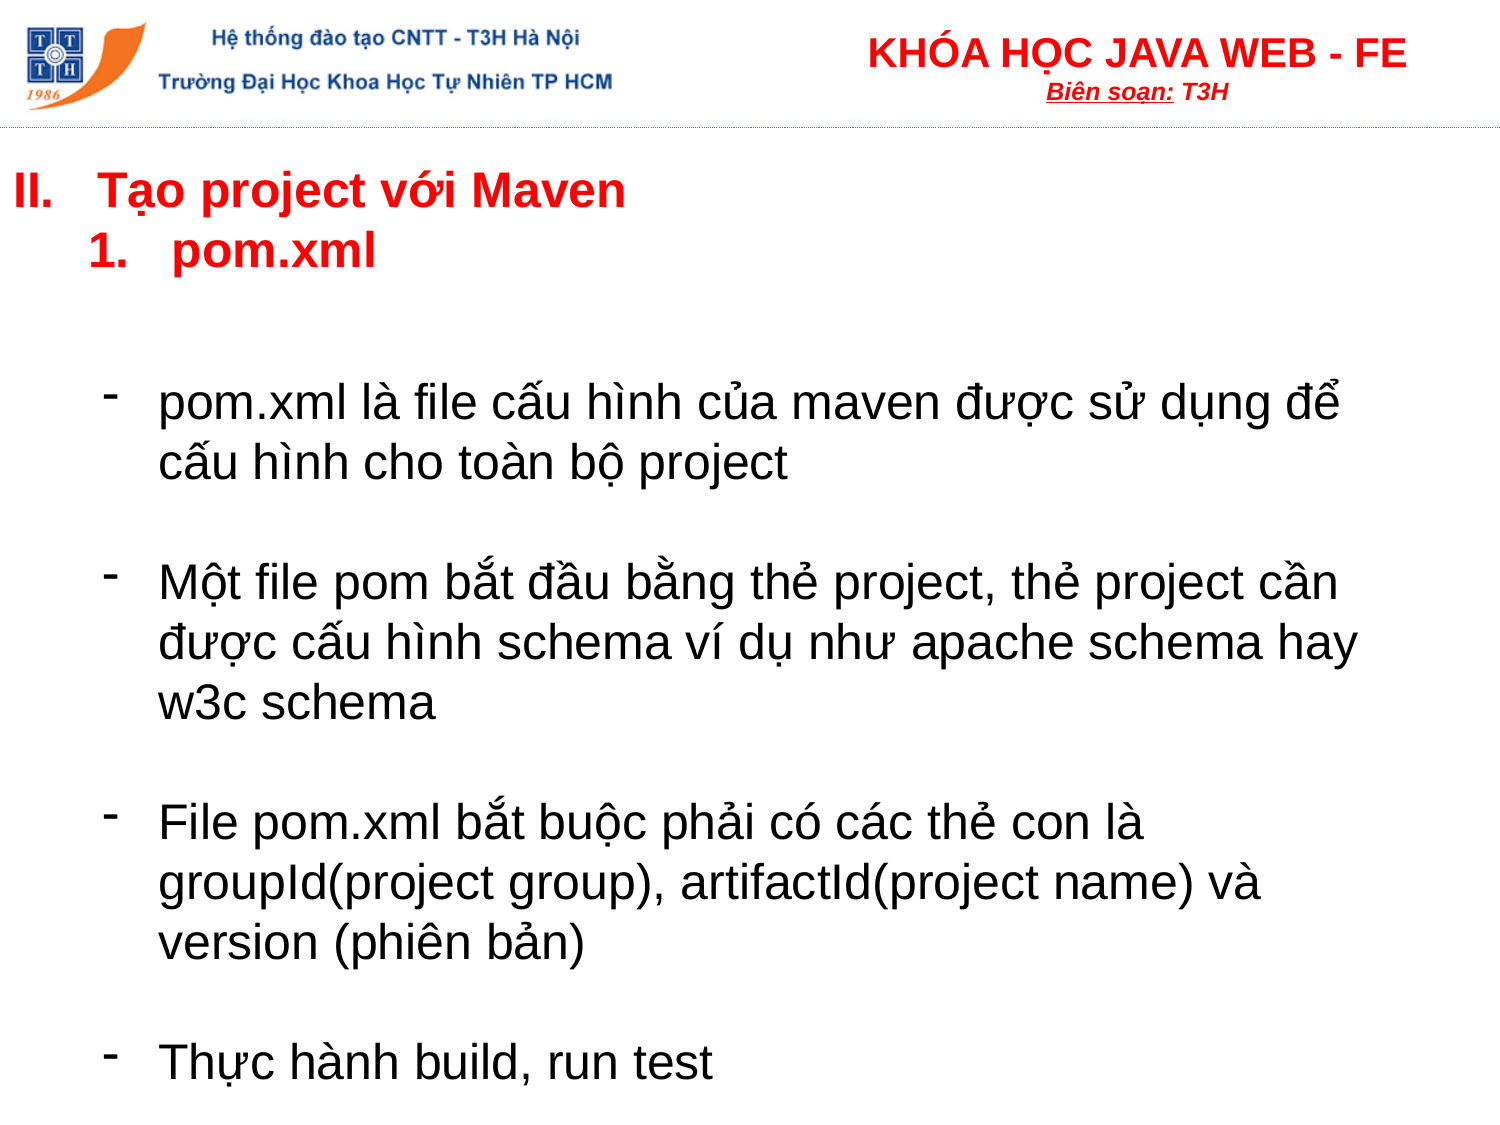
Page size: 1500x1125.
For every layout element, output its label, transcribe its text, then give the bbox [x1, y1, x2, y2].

text_box KHÓA HỌC JAVA WEB - FE Biên soạn: T3H [787, 2, 1488, 127]
text_box Tạo project với Maven 1. pom.xml [0, 149, 1500, 285]
picture [3, 1, 642, 127]
text_box pom.xml là file cấu hình của maven được sử dụng để cấu hình cho toàn bộ project Một file pom bắt đầu bằng thẻ project, thẻ project cần được cấu hình schema ví dụ như apache schema hay w3c schema File pom.xml bắt buộc phải có các thẻ con là groupId(project group), artifactId(project name) và version (phiên bản) Thực hành build, run test [87, 362, 1425, 1098]
